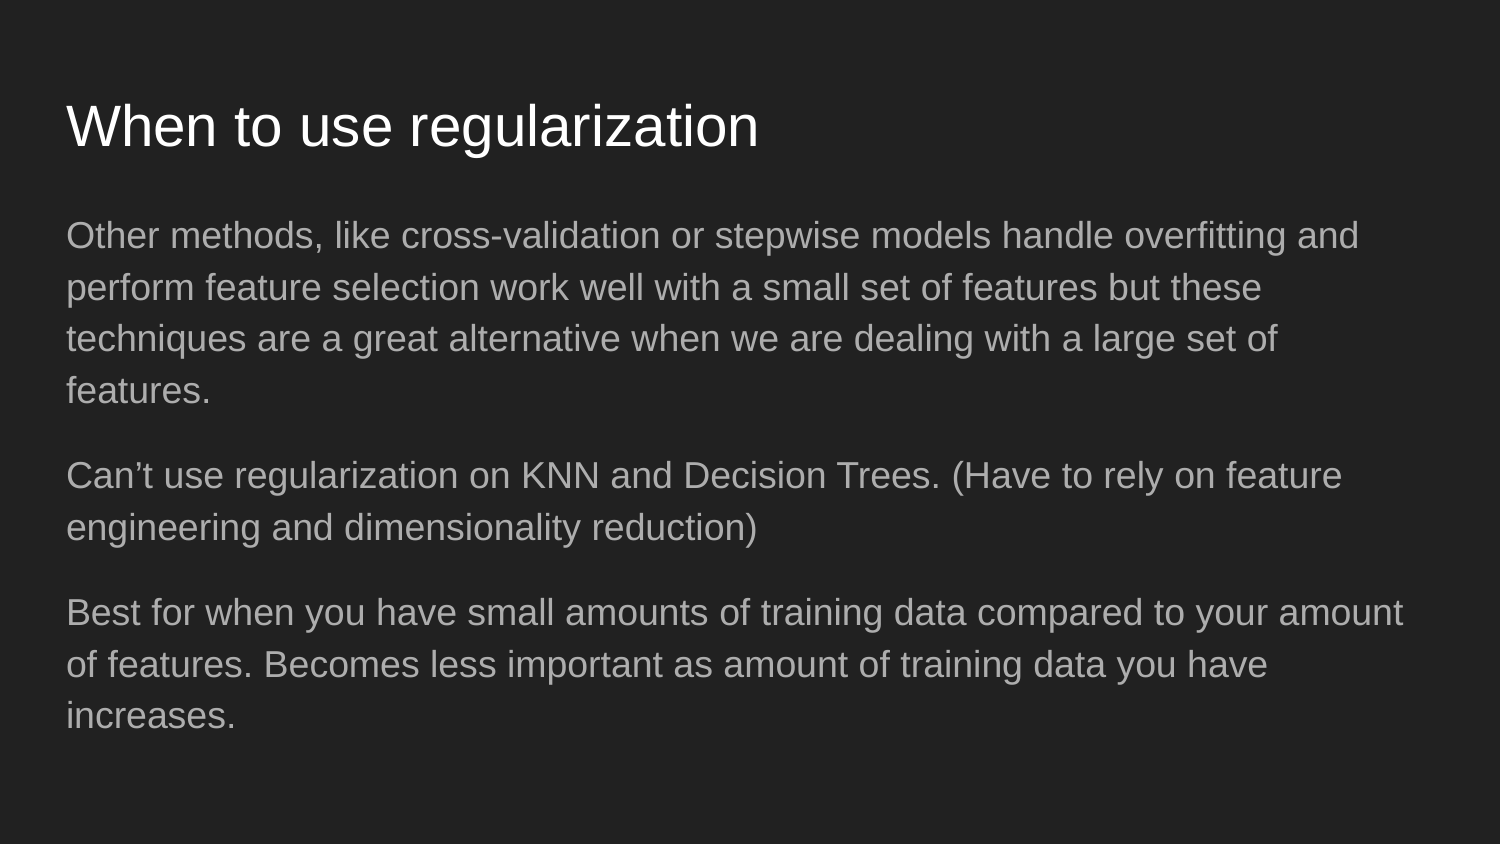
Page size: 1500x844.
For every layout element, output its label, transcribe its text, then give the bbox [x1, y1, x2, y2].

list Other methods, like cross-validation or stepwise models handle overfitting and perform feature selection work well with a small set of features but these techniques are a great alternative when we are dealing with a large set of features. Can’t use regularization on KNN and Decision Trees. (Have to rely on feature engineering and dimensionality reduction) Best for when you have small amounts of training data compared to your amount of features. Becomes less important as amount of training data you have increases. [51, 189, 1449, 750]
title When to use regularization [51, 72, 1449, 167]
